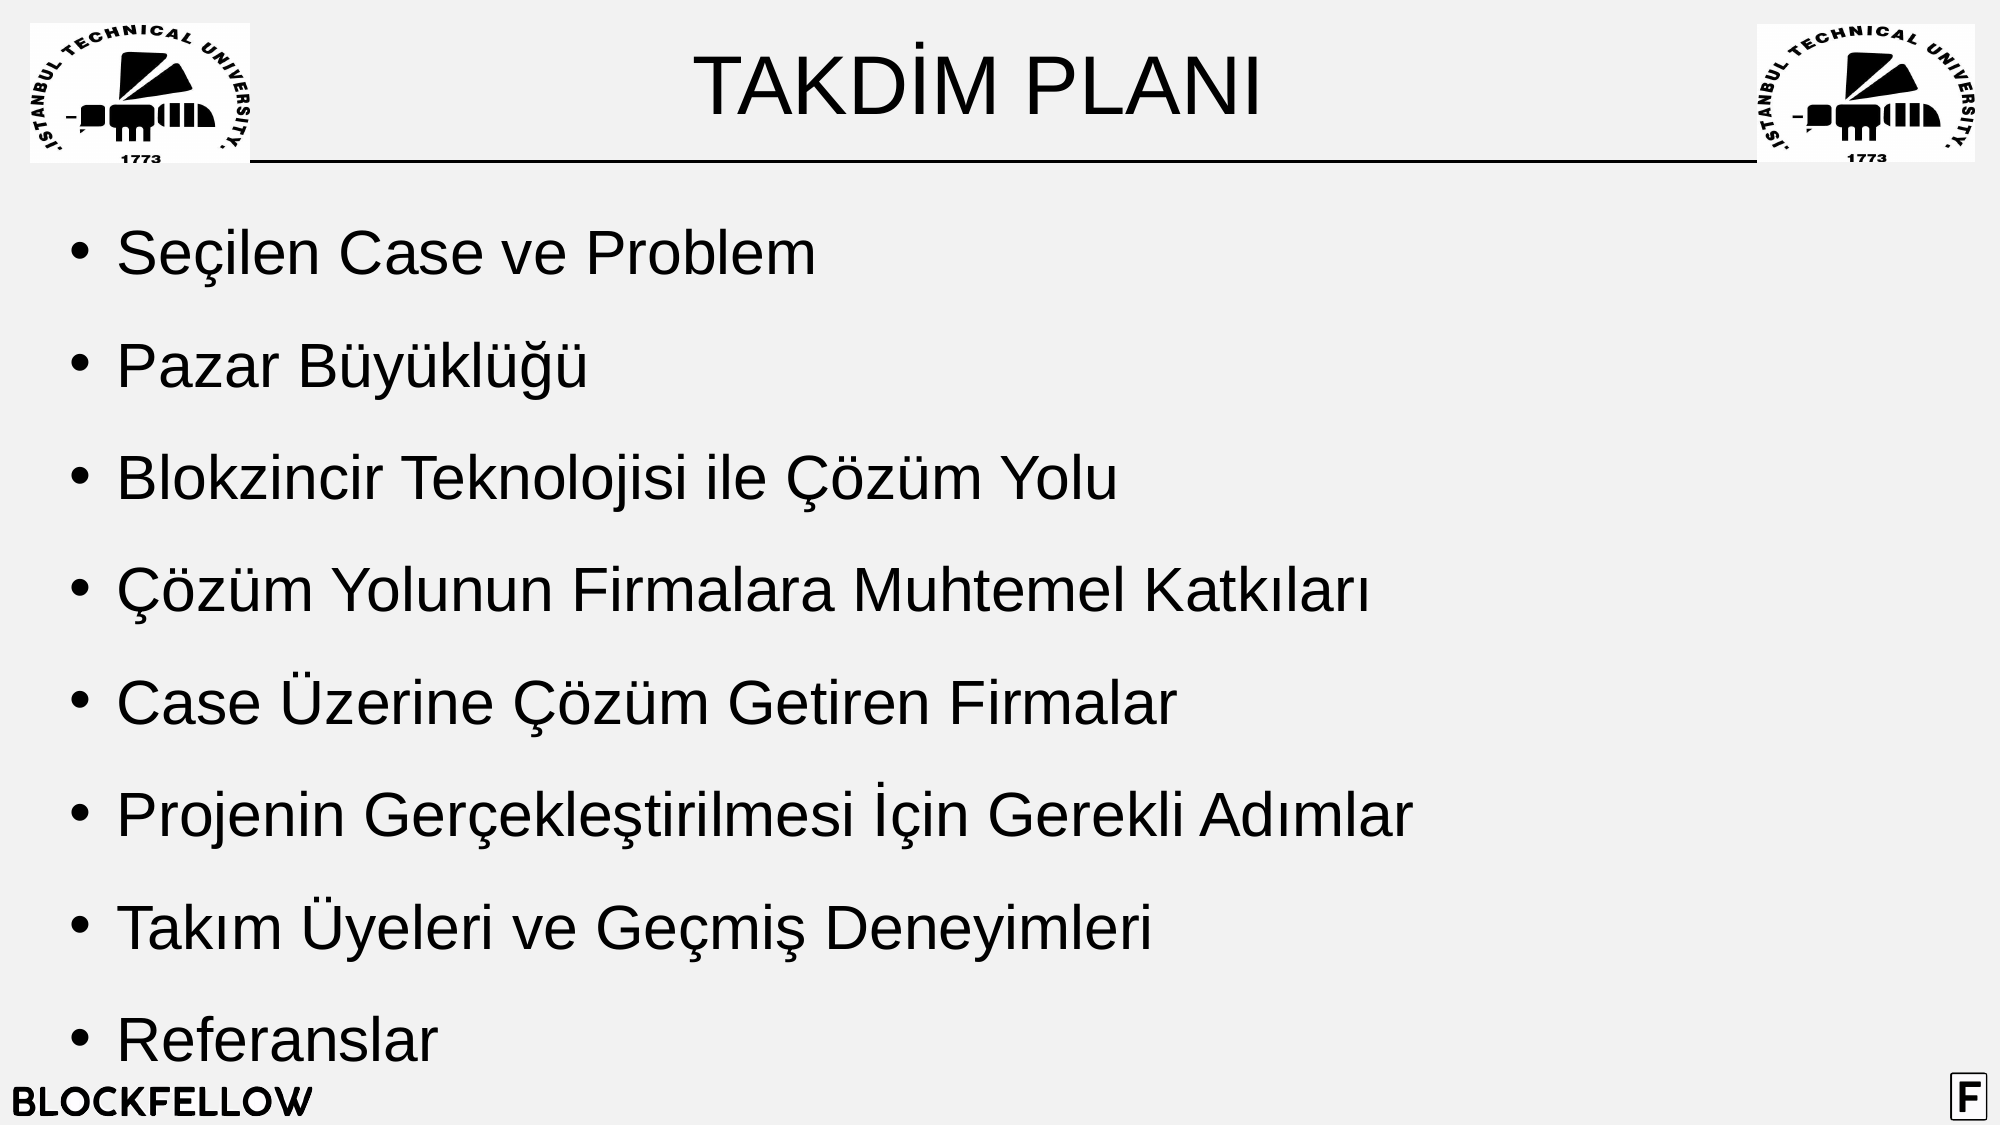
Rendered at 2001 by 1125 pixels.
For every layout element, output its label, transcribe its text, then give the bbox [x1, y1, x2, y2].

picture [29, 23, 250, 163]
picture [1757, 24, 1975, 162]
picture [12, 1085, 313, 1117]
text_box Seçilen Case ve Problem Pazar Büyüklüğü Blokzincir Teknolojisi ile Çözüm Yolu Çözüm Yolunun Firmalara Muhtemel Katkıları Case Üzerine Çözüm Getiren Firmalar Projenin Gerçekleştirilmesi İçin Gerekli Adımlar Takım Üyeleri ve Geçmiş Deneyimleri Referanslar [55, 167, 1797, 1082]
text_box TAKDİM PLANI [325, 23, 1632, 139]
picture [1949, 1072, 1988, 1121]
